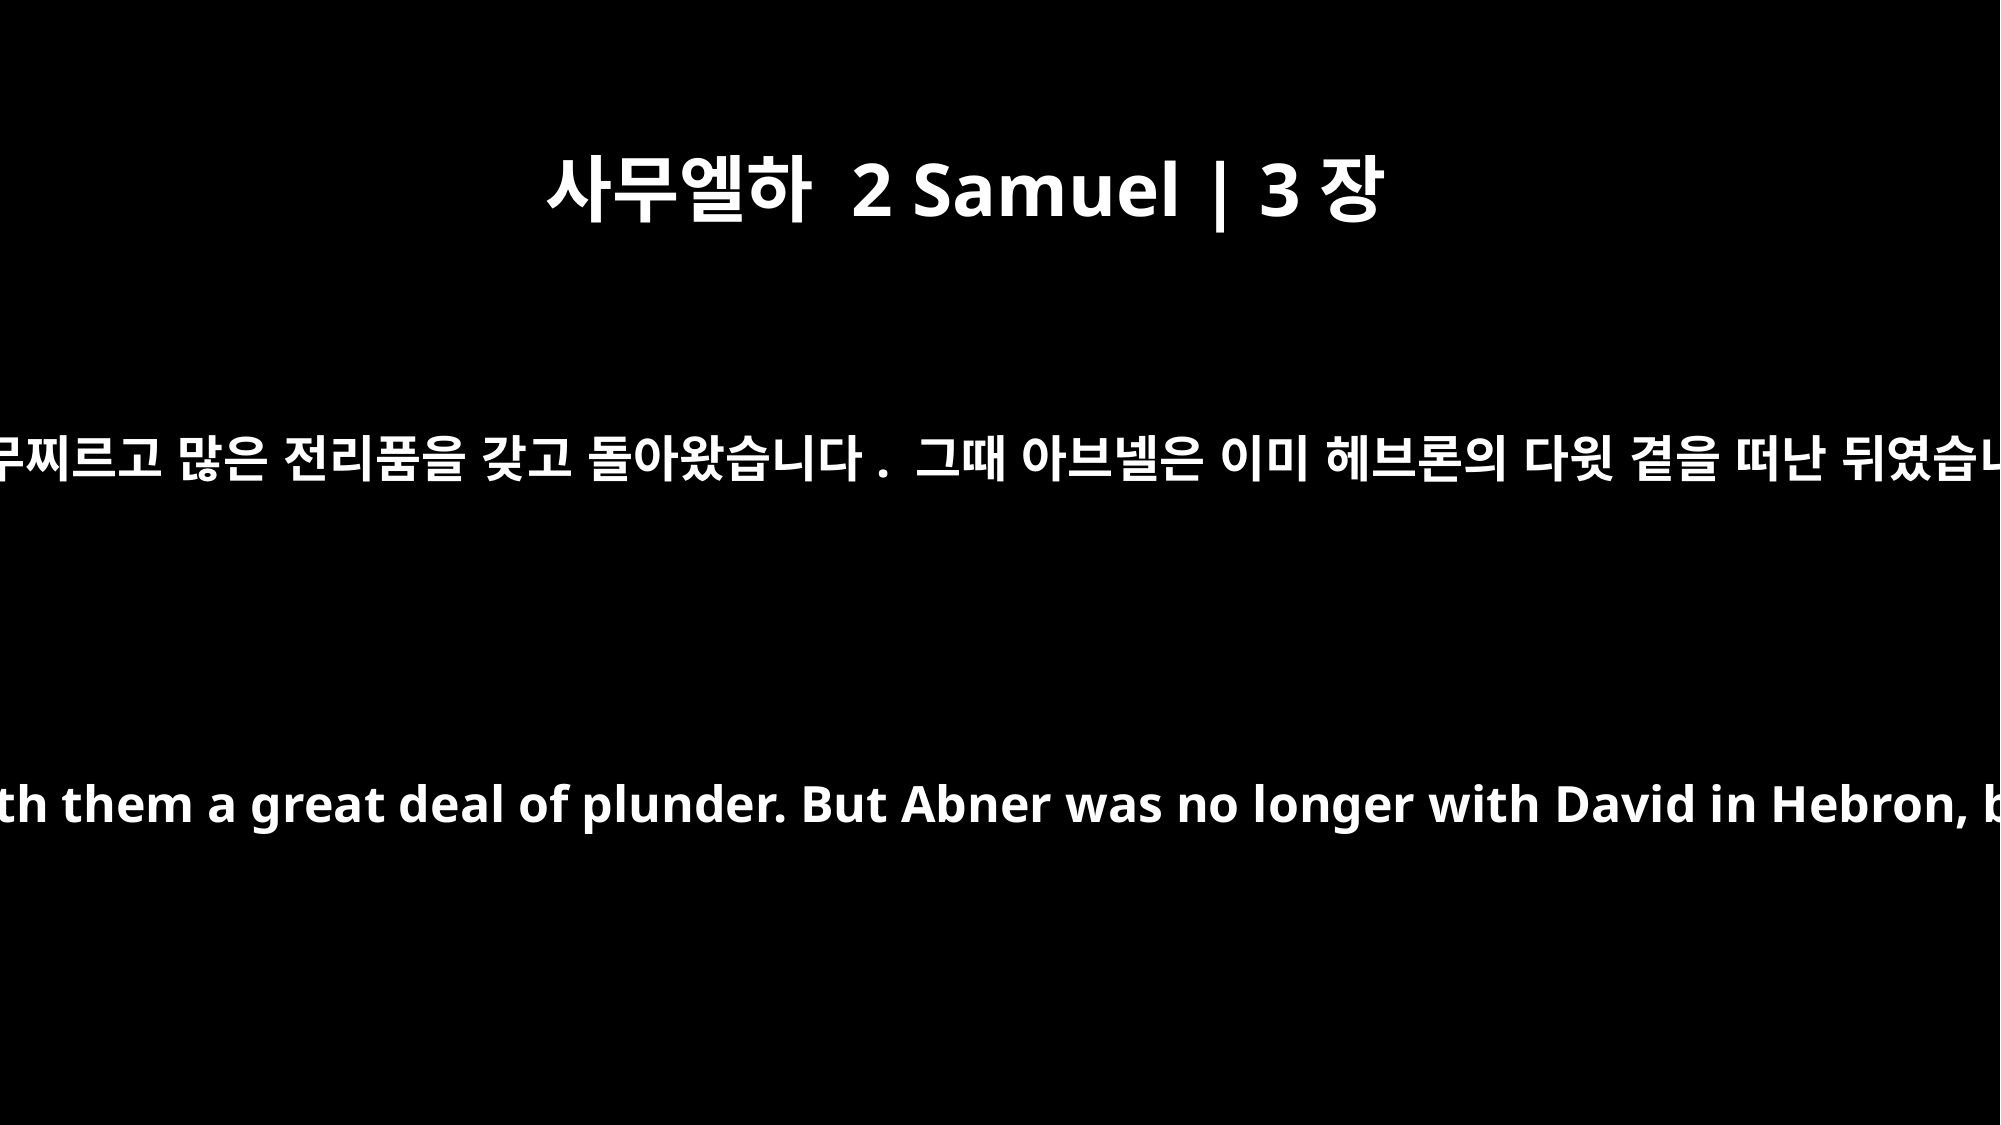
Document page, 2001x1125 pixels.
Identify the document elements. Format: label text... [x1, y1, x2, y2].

text_box 사무엘하 2 Samuel | 3장 [530, 136, 1402, 239]
text_box Just then David's men and Joab returned from a raid and brought with them a great deal of plunder. But Abner was no longer with David in Hebron, because David had sent him away, and he had gone in peace. [0, 764, 2000, 840]
text_box 22 바로 그즈음 전장에 나갔던 다윗의 부하들과 요압이 적을 무찌르고 많은 전리품을 갖고 돌아왔습니다. 그때 아브넬은 이미 헤브론의 다윗 곁을 떠난 뒤였습니다. 다윗이 그를 보내 평안히 가게 된 것이었습니다. [0, 359, 2000, 495]
